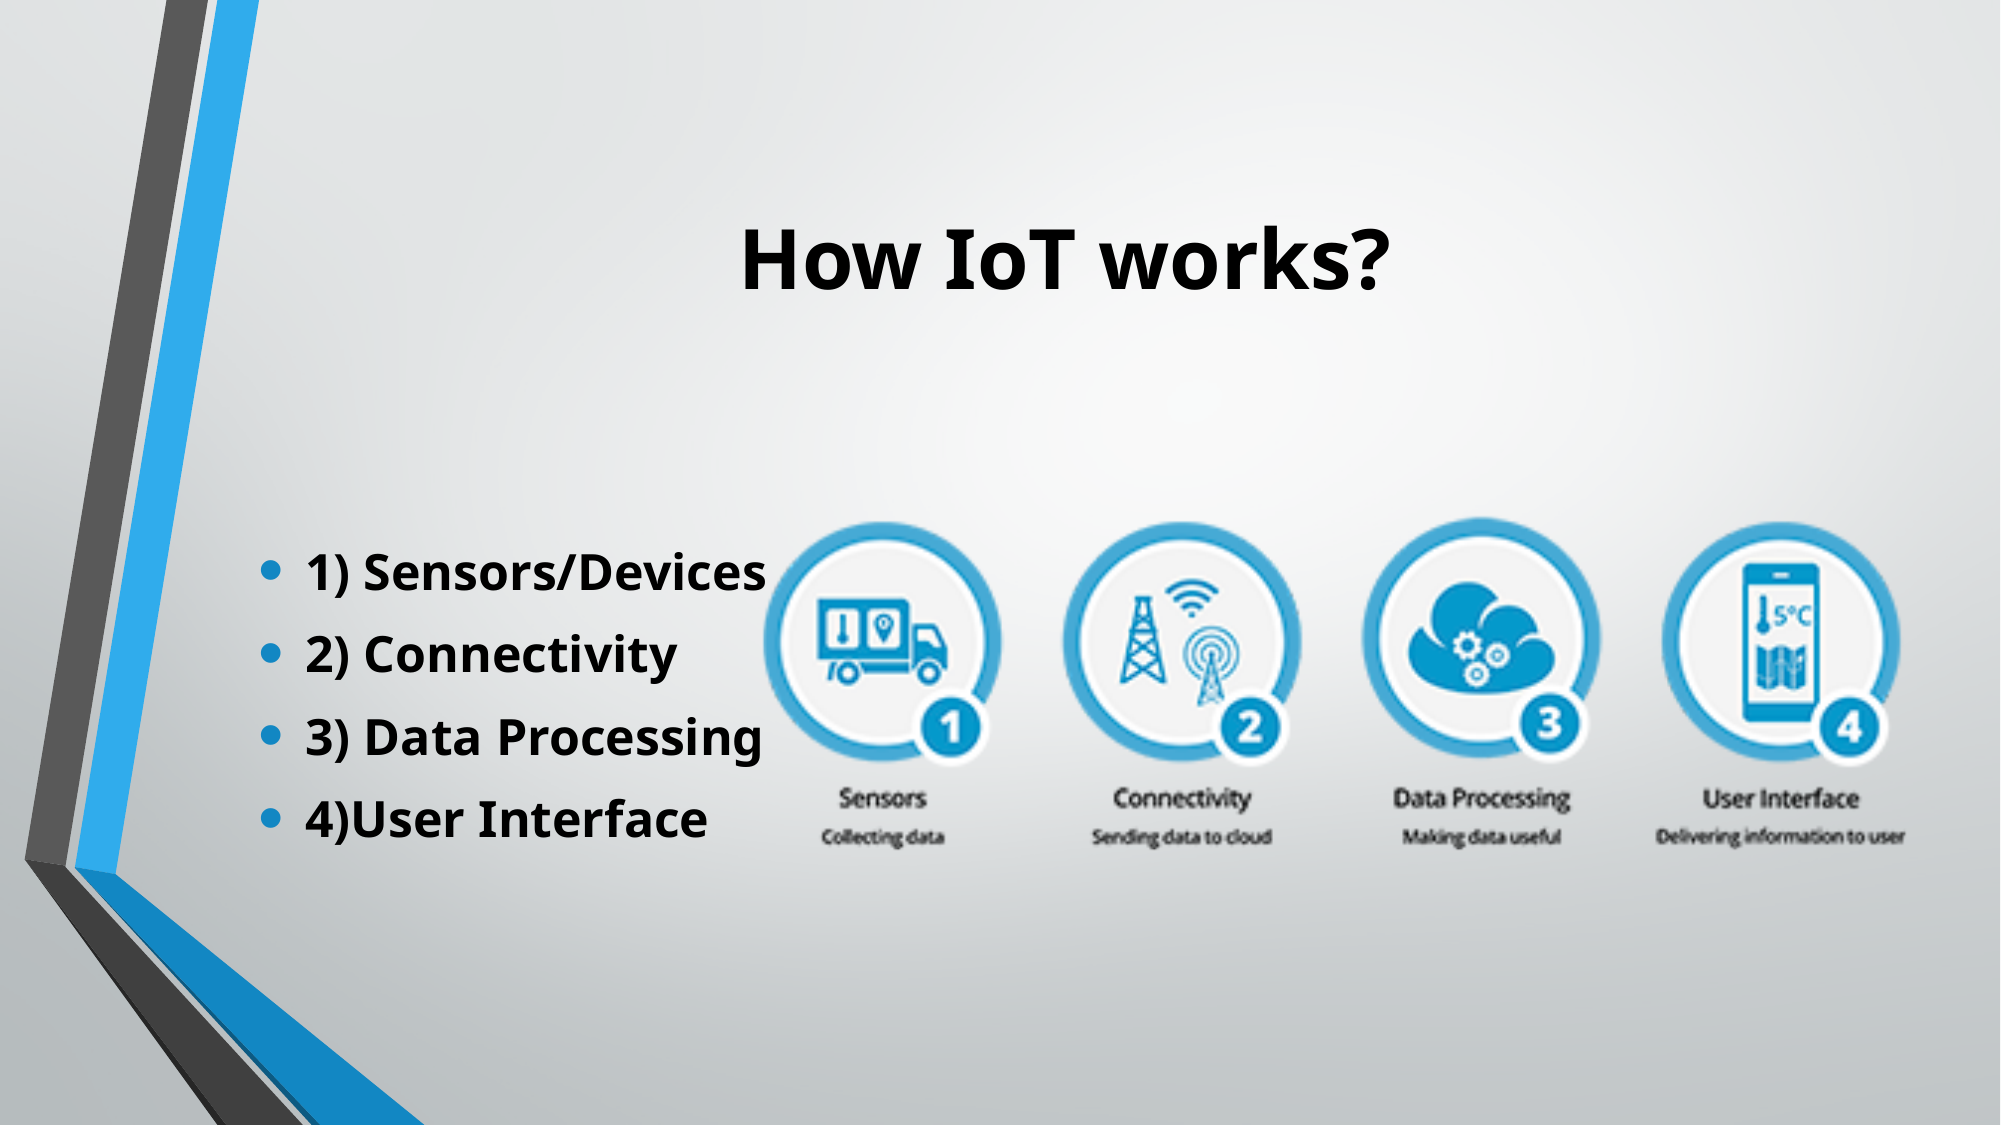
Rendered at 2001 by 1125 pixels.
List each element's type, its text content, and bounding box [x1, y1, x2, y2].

picture [737, 496, 1929, 873]
title How IoT works? [243, 112, 1887, 400]
list 1) Sensors/Devices 2) Connectivity 3) Data Processing 4)User Interface [243, 437, 1887, 950]
